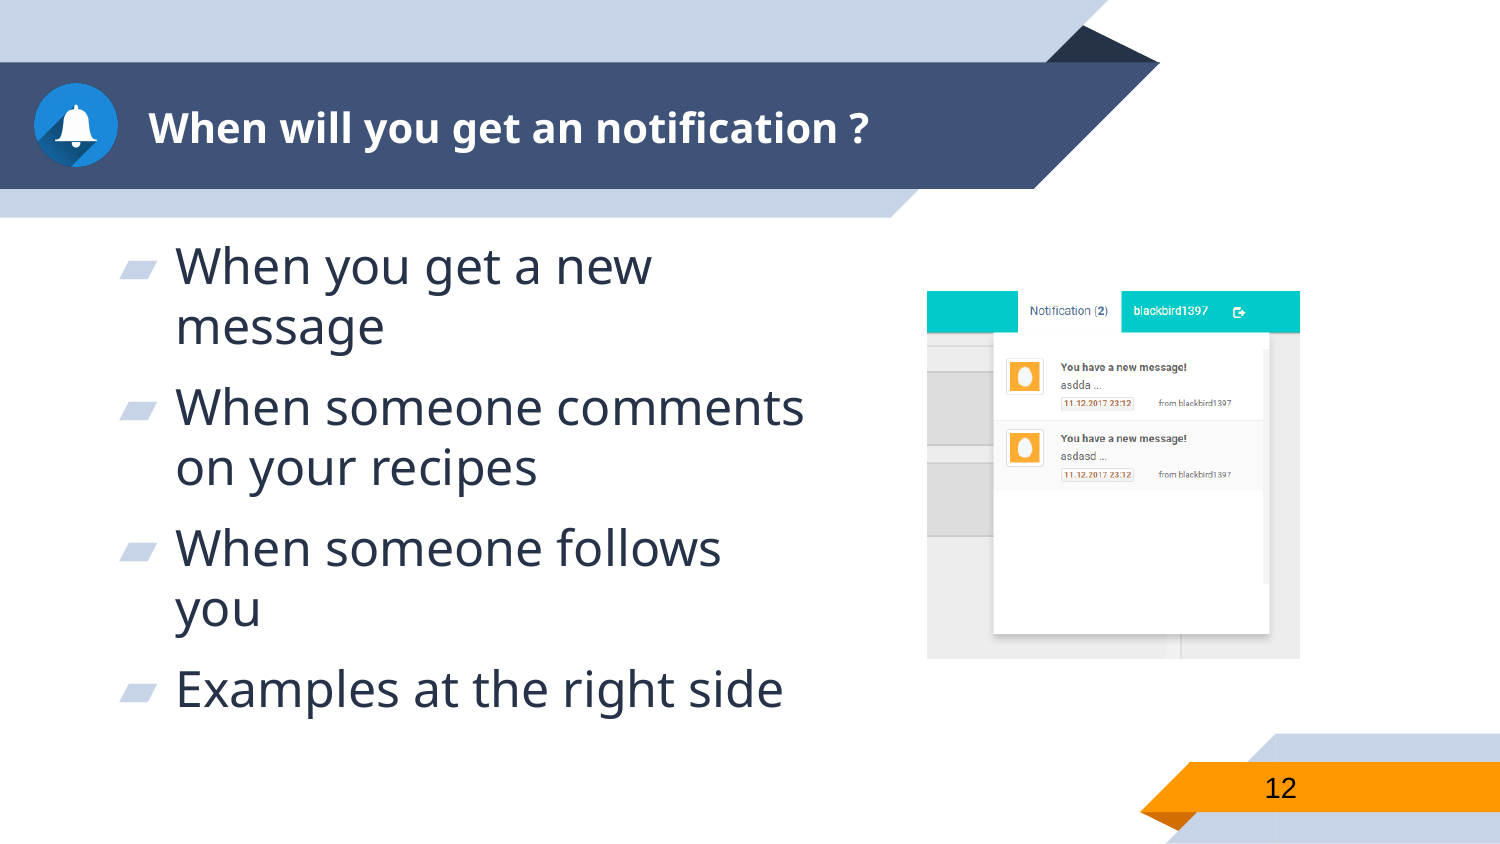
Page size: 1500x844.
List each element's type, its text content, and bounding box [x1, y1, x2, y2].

picture [34, 83, 118, 167]
title When will you get an notification ? [133, 64, 1035, 190]
picture [926, 291, 1301, 660]
list When you get a new message When someone comments on your recipes When someone follows you Examples at the right side [104, 217, 833, 734]
slide_number 12 [1249, 760, 1494, 813]
